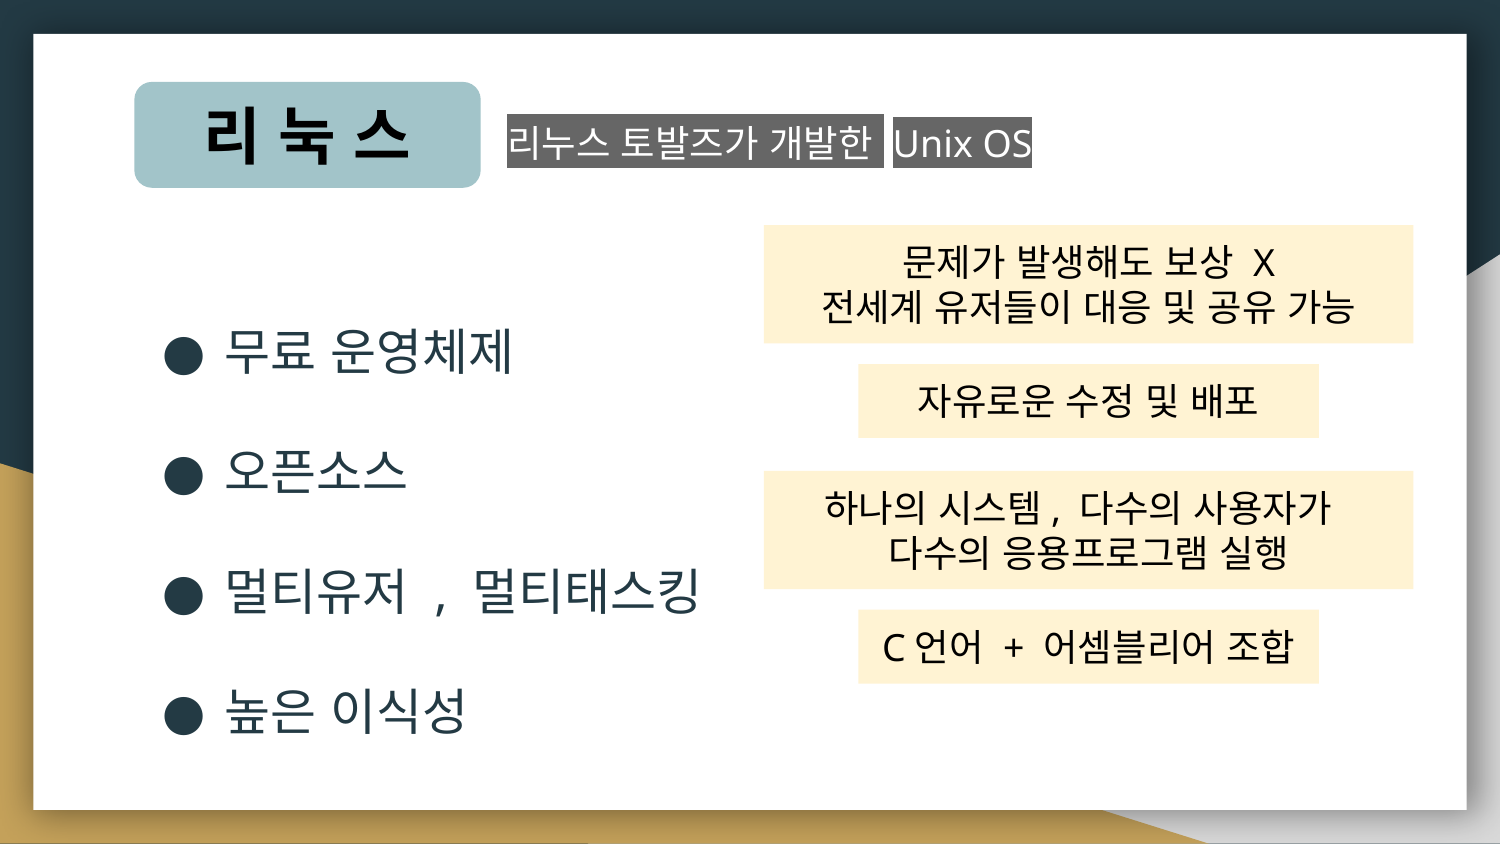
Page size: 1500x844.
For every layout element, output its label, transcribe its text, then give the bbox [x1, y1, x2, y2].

text_box C언어 + 어셈블리어 조합 [858, 609, 1319, 684]
text_box 리 눅 스 [134, 81, 481, 188]
text_box 문제가 발생해도 보상 X 전세계 유저들이 대응 및 공유 가능 [763, 225, 1414, 344]
list 무료 운영체제 오픈소스 멀티유저 , 멀티태스킹 높은 이식성 [134, 245, 1366, 754]
text_box 자유로운 수정 및 배포 [858, 364, 1319, 438]
text_box 하나의 시스템, 다수의 사용자가 다수의 응용프로그램 실행 [763, 470, 1414, 590]
text_box 리누스 토발즈가 개발한 Unix OS [492, 104, 1055, 180]
